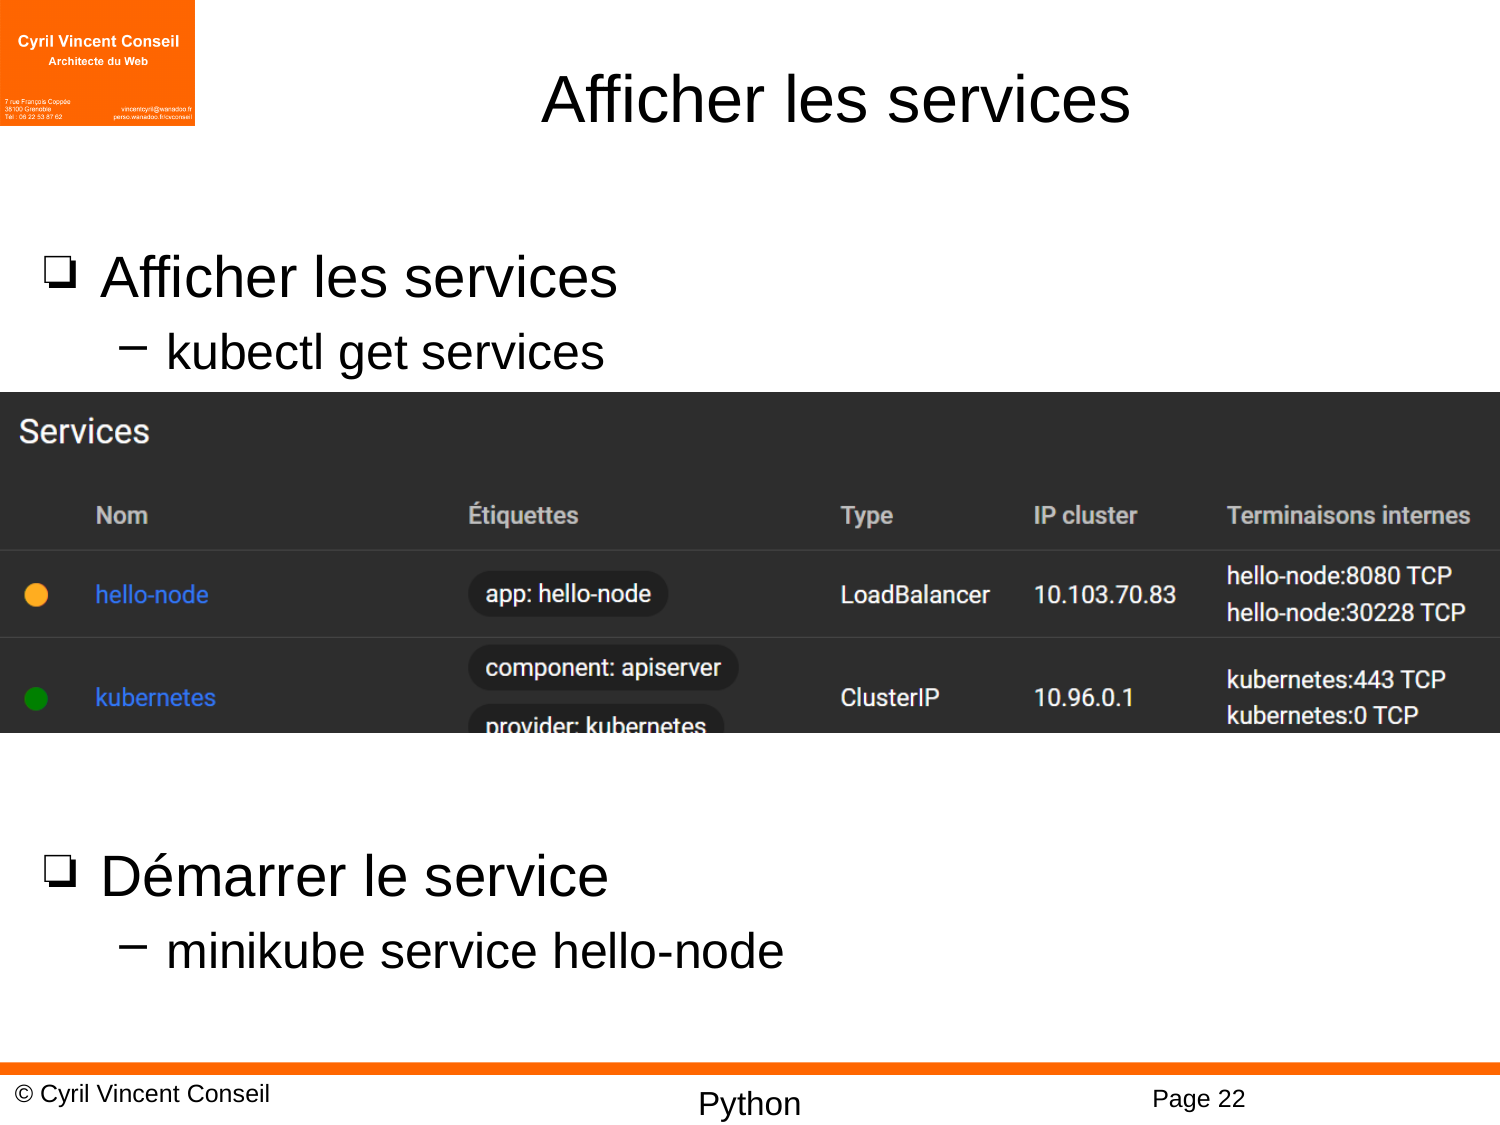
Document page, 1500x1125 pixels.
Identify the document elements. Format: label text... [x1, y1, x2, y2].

picture [0, 0, 195, 126]
list Afficher les services kubectl get services Démarrer le service minikube service hello-node [29, 743, 1468, 1059]
list Afficher les services kubectl get services Démarrer le service minikube service hello-node [29, 231, 1468, 390]
title Afficher les services [194, 2, 1480, 190]
picture [0, 391, 1500, 734]
